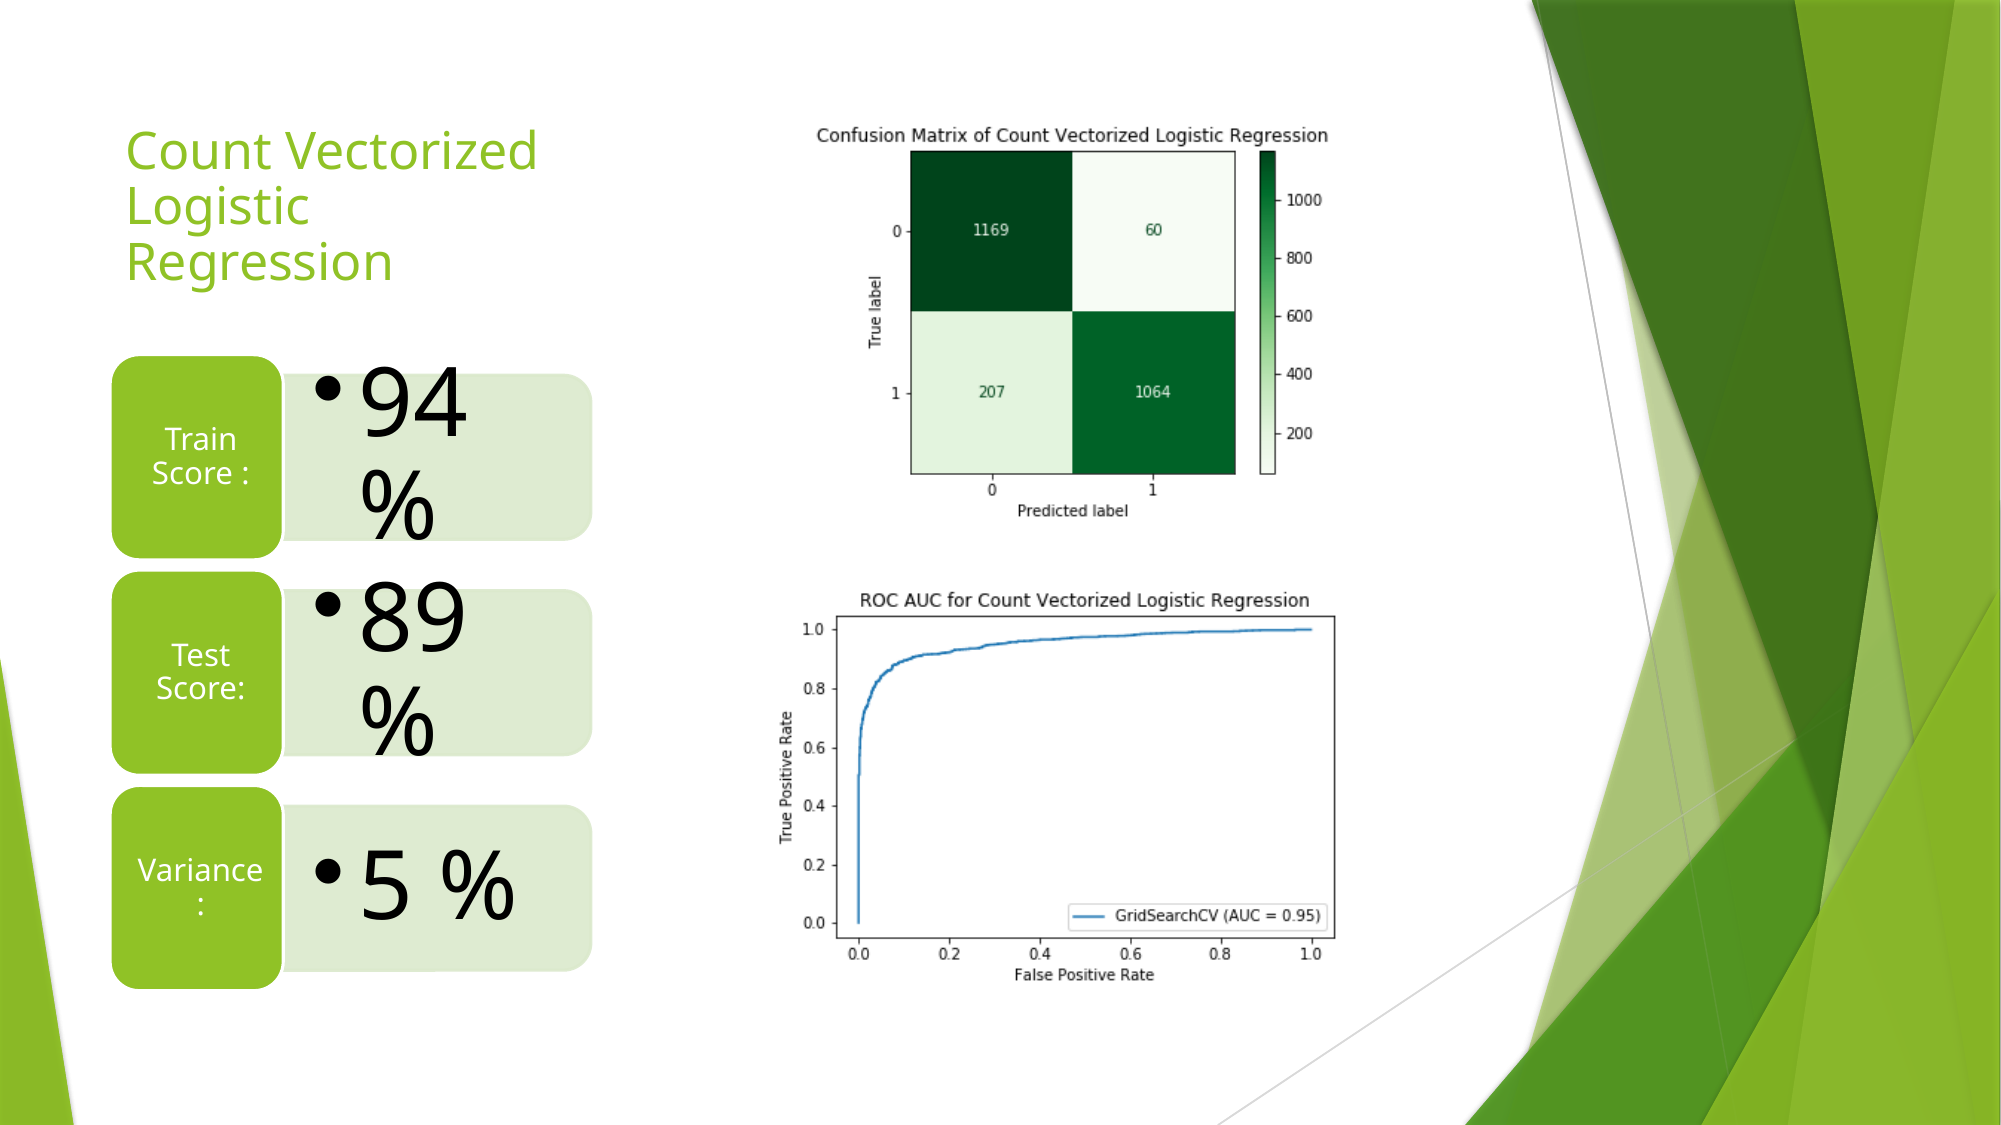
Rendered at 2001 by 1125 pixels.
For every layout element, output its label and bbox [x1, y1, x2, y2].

list [756, 99, 1398, 528]
text_box [109, 353, 592, 992]
picture [756, 563, 1398, 992]
text_box [0, 0, 2000, 1125]
